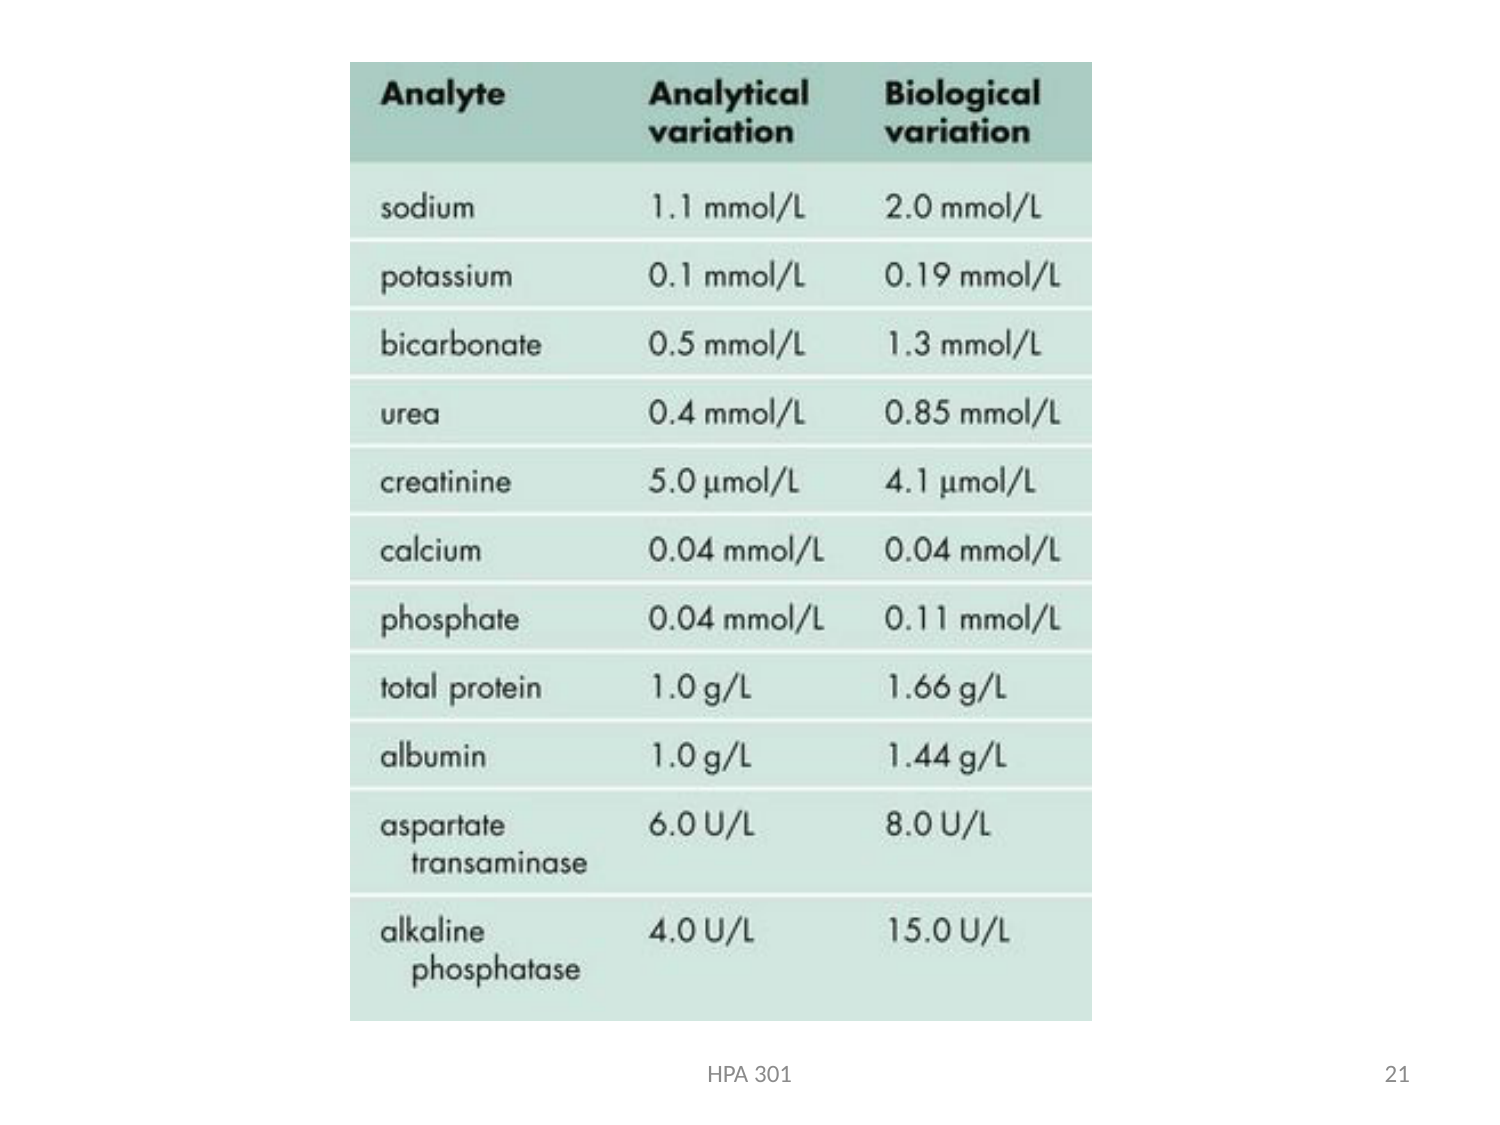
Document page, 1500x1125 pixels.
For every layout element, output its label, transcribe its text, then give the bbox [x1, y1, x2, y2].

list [349, 62, 1092, 1021]
slide_number 21 [1074, 1042, 1425, 1103]
footer HPA 301 [512, 1042, 988, 1103]
